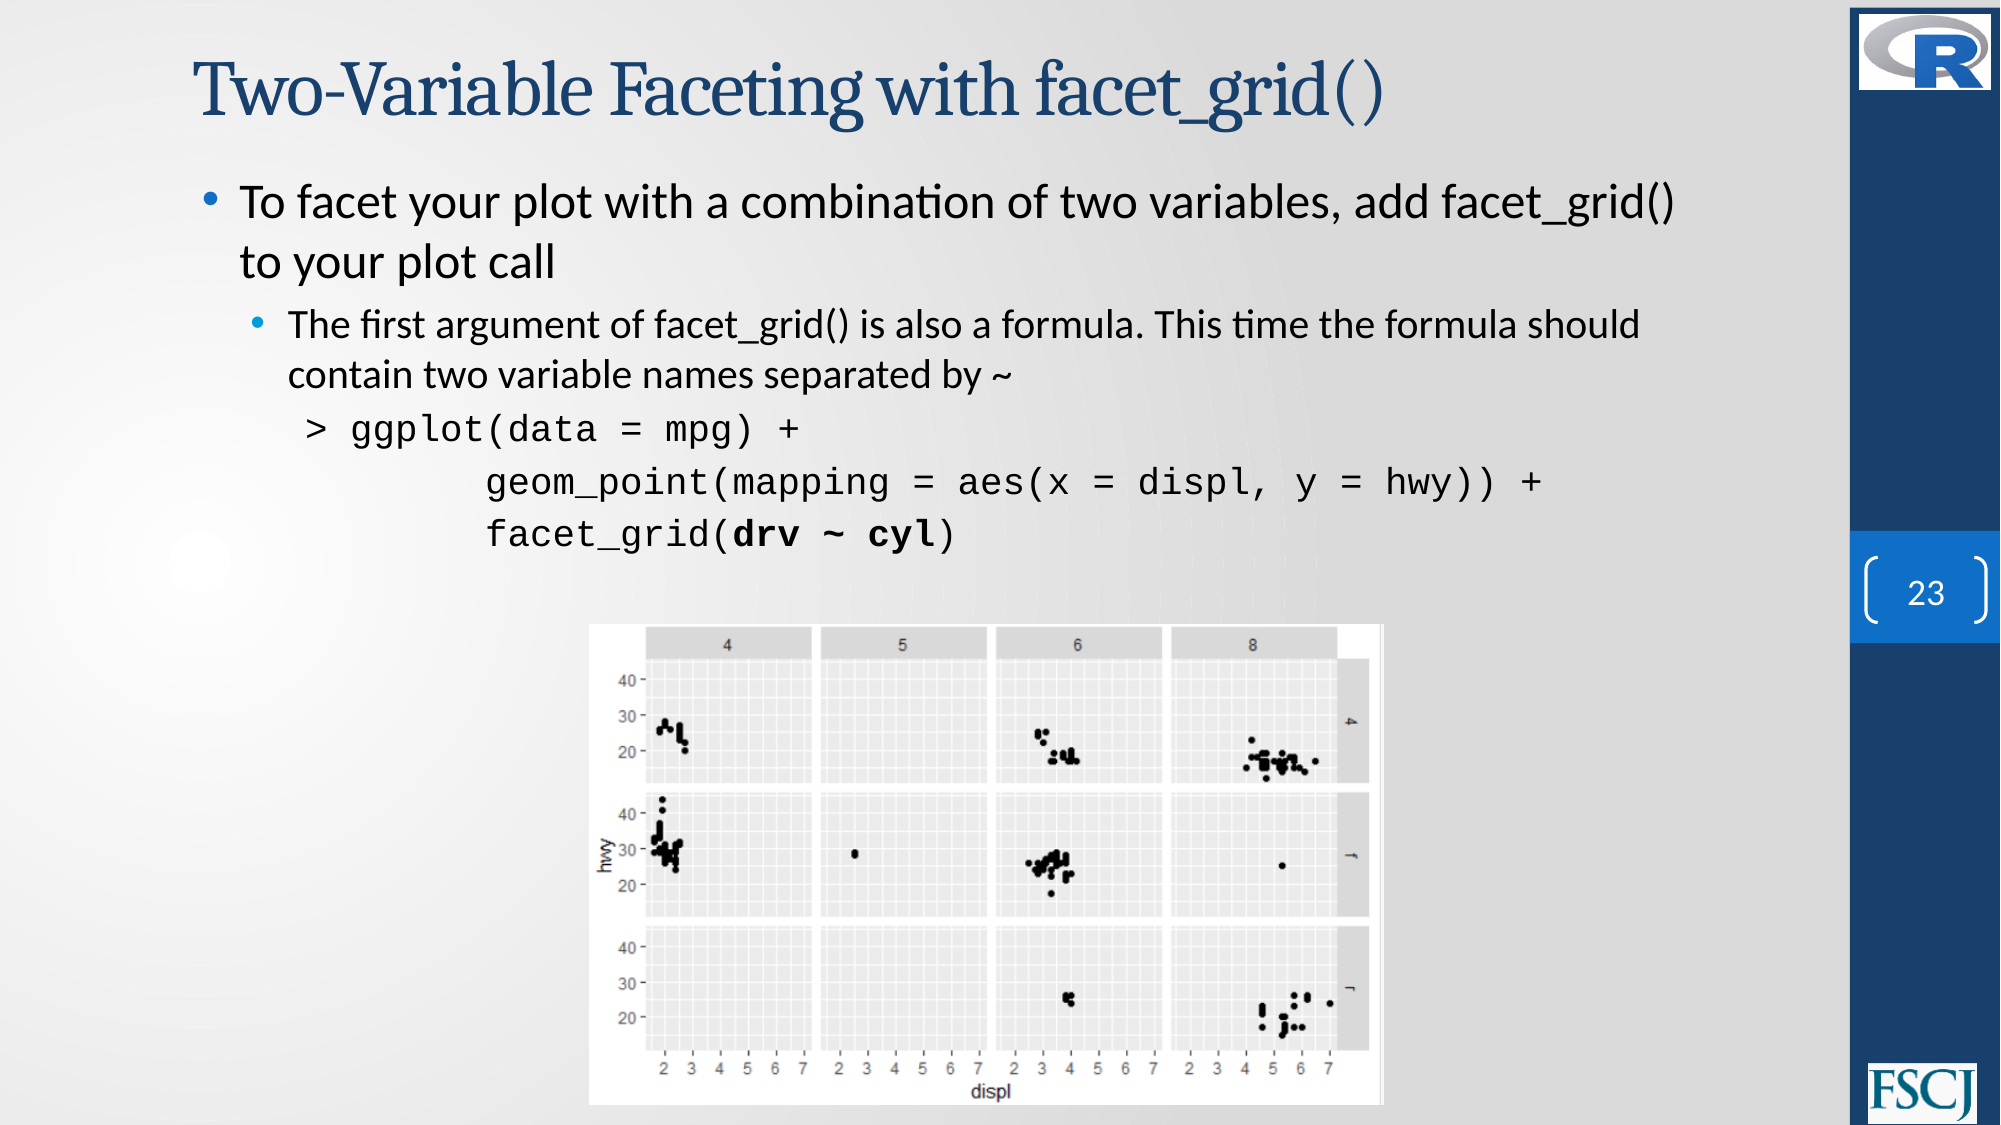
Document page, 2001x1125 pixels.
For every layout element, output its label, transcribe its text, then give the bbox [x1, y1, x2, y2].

slide_number 23 [1864, 555, 1988, 624]
list To facet your plot with a combination of two variables, add facet_grid() to your plot call The first argument of facet_grid() is also a formula. This time the formula should contain two variable names separated by ~ > ggplot(data = mpg) + geom_point(mapping = aes(x = displ, y = hwy)) + facet_grid(drv ~ cyl) [177, 160, 1702, 1063]
title Two-Variable Faceting with facet_grid() [177, 21, 1610, 146]
picture [1868, 1063, 1977, 1124]
picture [589, 624, 1384, 1106]
picture [1859, 14, 1991, 90]
